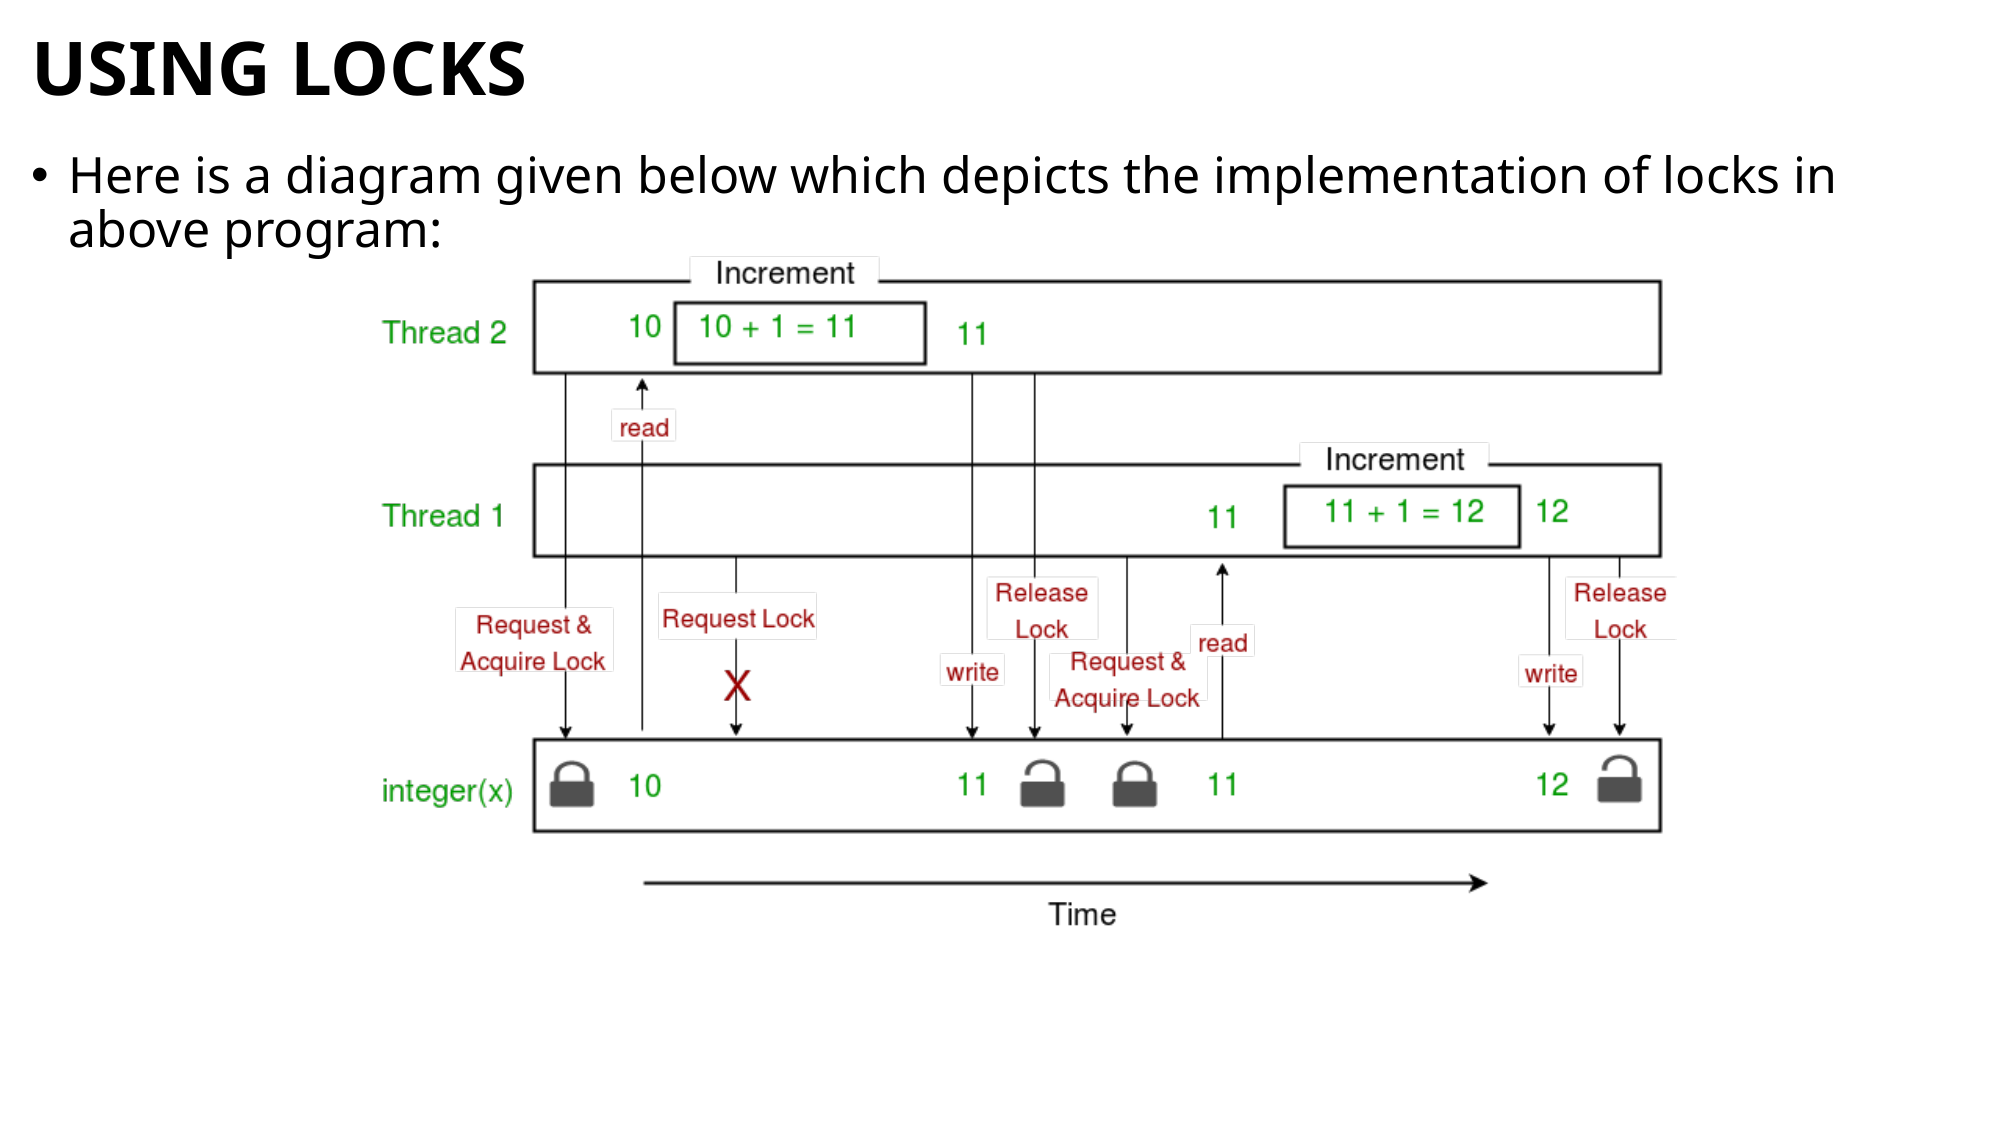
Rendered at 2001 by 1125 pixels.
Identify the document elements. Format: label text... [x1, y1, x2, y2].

list Here is a diagram given below which depicts the implementation of locks in above program: [16, 142, 1956, 1086]
picture [379, 255, 1677, 930]
title USING LOCKS [16, 23, 1956, 120]
